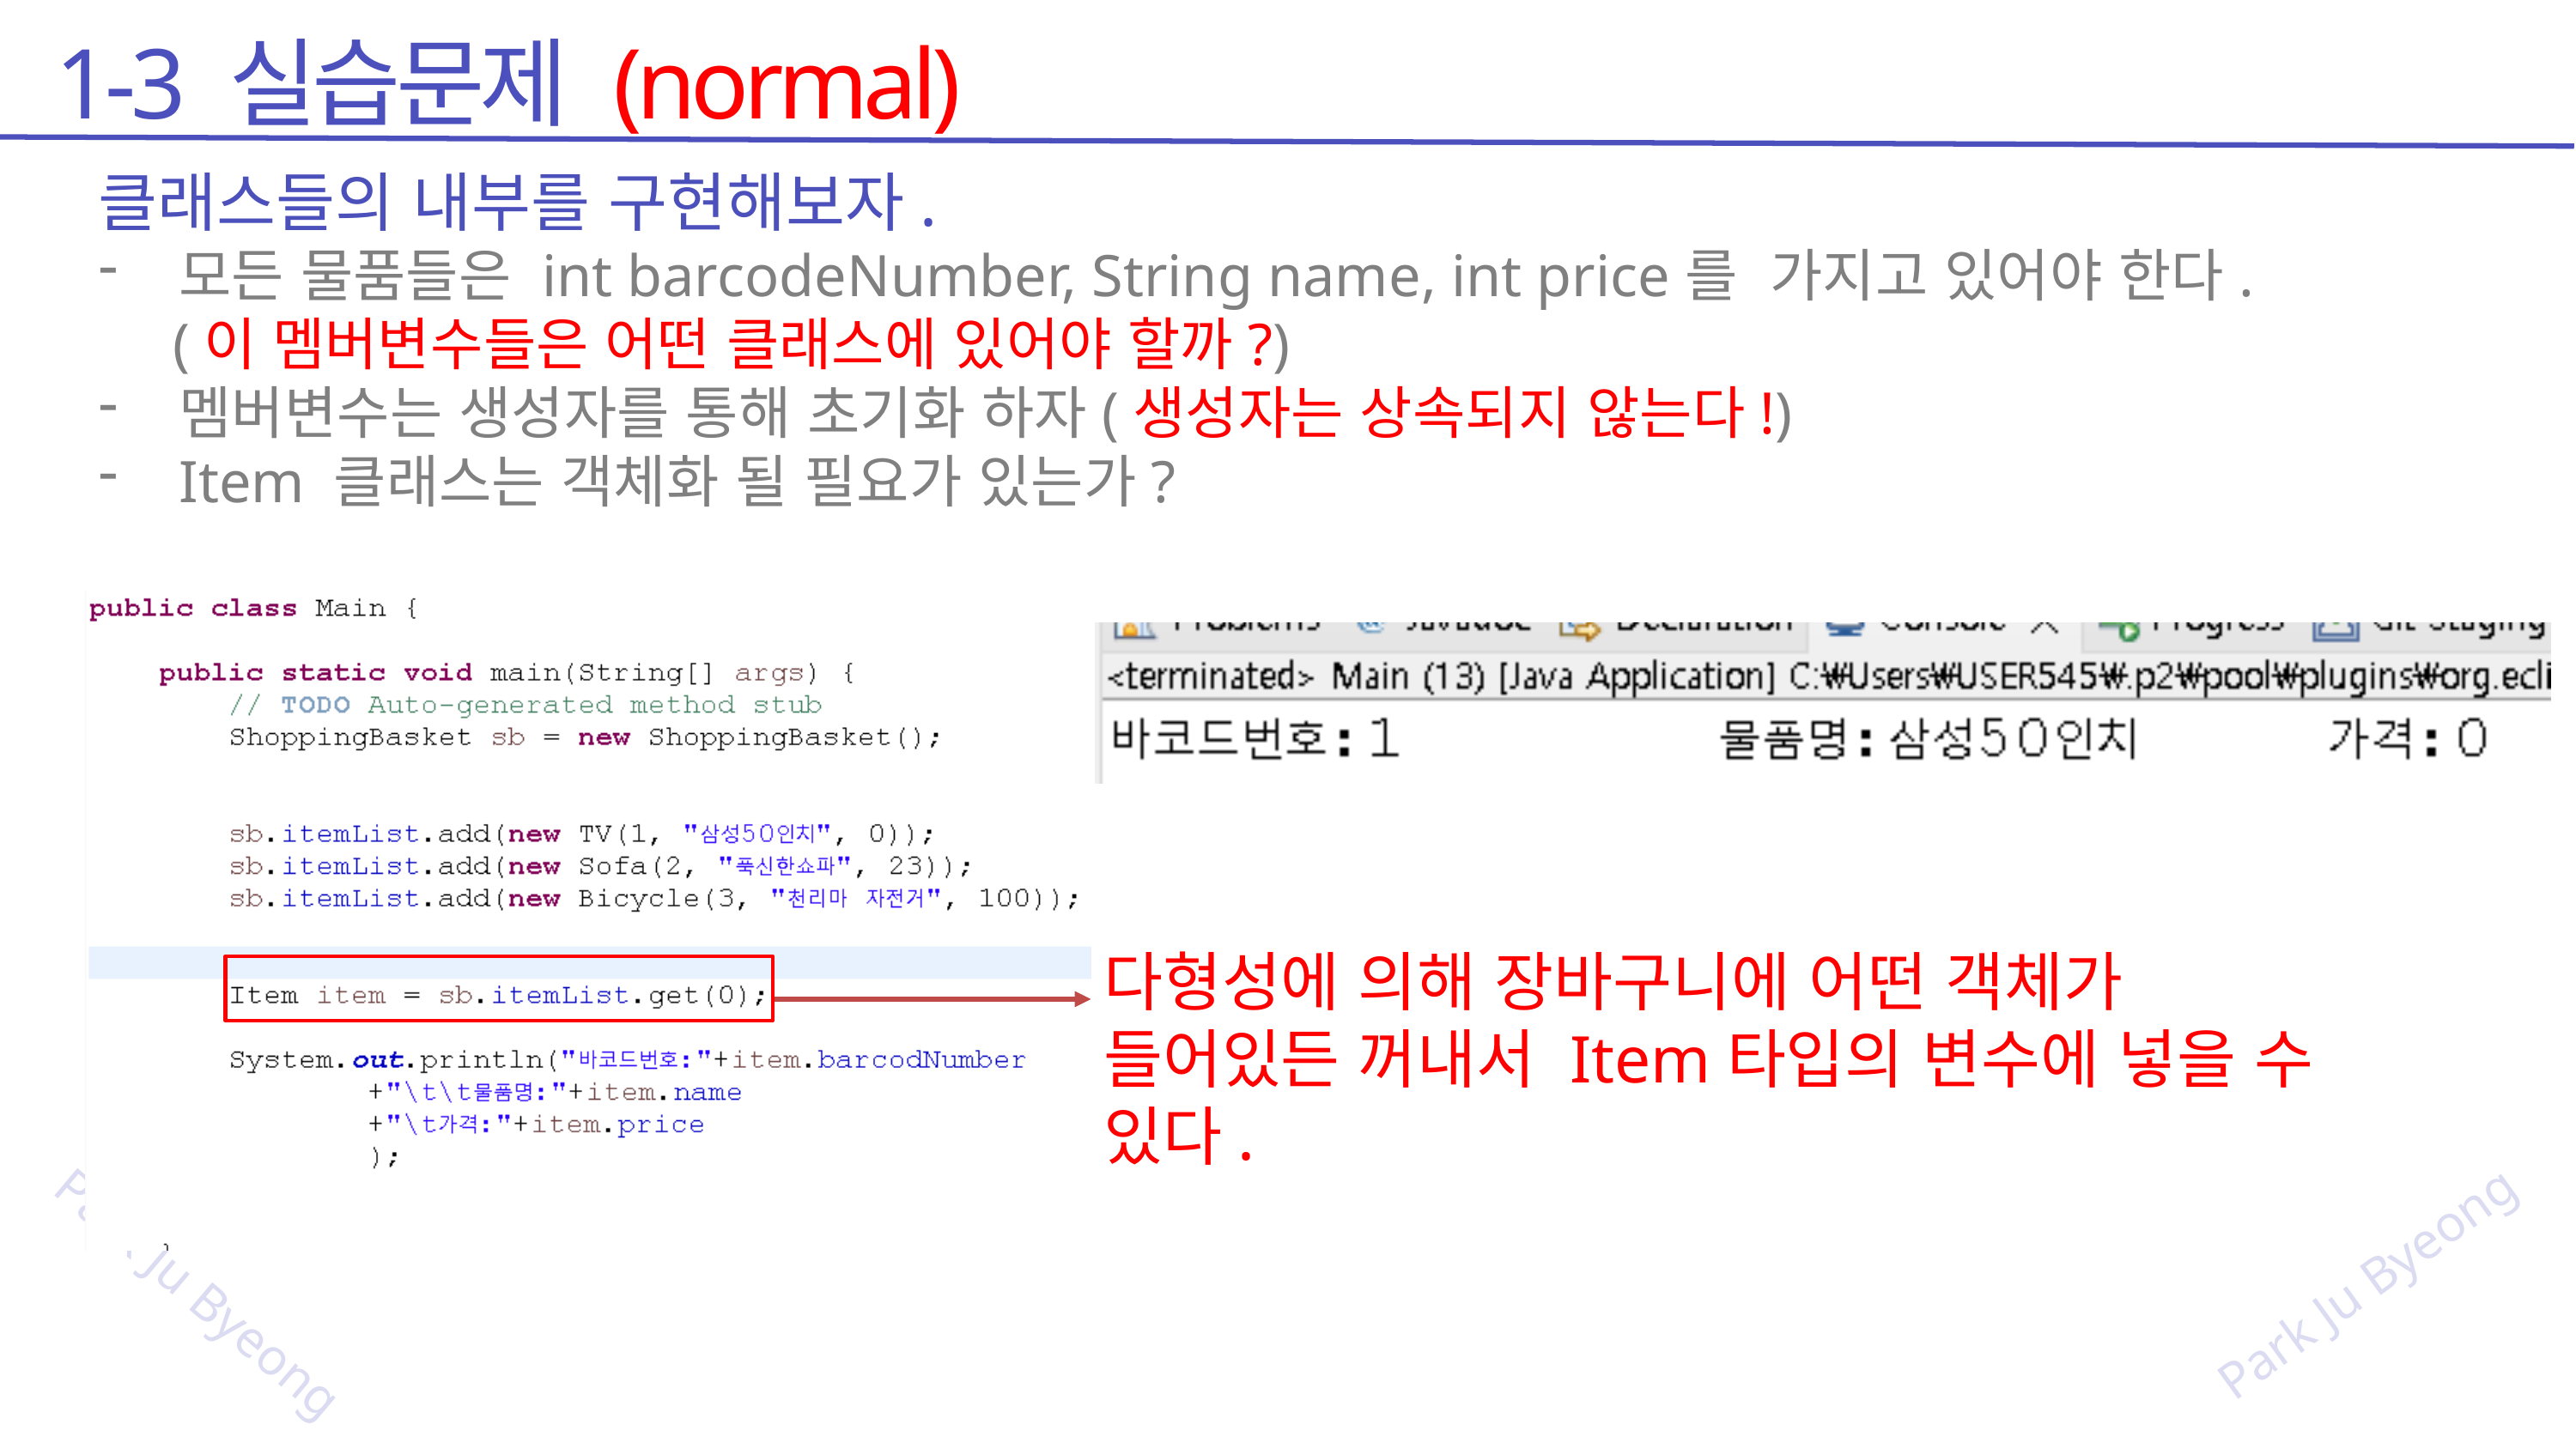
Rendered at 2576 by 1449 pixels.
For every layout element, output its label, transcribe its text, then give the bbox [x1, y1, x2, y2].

text_box 다형성에 의해 장바구니에 어떤 객체가 들어있든 꺼내서 Item타입의 변수에 넣을 수 있다. [1094, 934, 2347, 1179]
text_box 1-3 실습문제 (normal) [42, 15, 1589, 134]
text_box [0, 136, 2574, 147]
picture [1095, 621, 2551, 784]
picture [85, 591, 1091, 1251]
text_box 클래스들의 내부를 구현해보자. 모든 물품들은 int barcodeNumber, String name, int price를 가지고 있어야 한다. (이 멤버변수들은 어떤 클래스에 있어야 할까?) 멤버변수는 생성자를 통해 초기화 하자(생성자는 상속되지 않는다!) Item 클래스는 객체화 될 필요가 있는가? [85, 156, 2490, 520]
